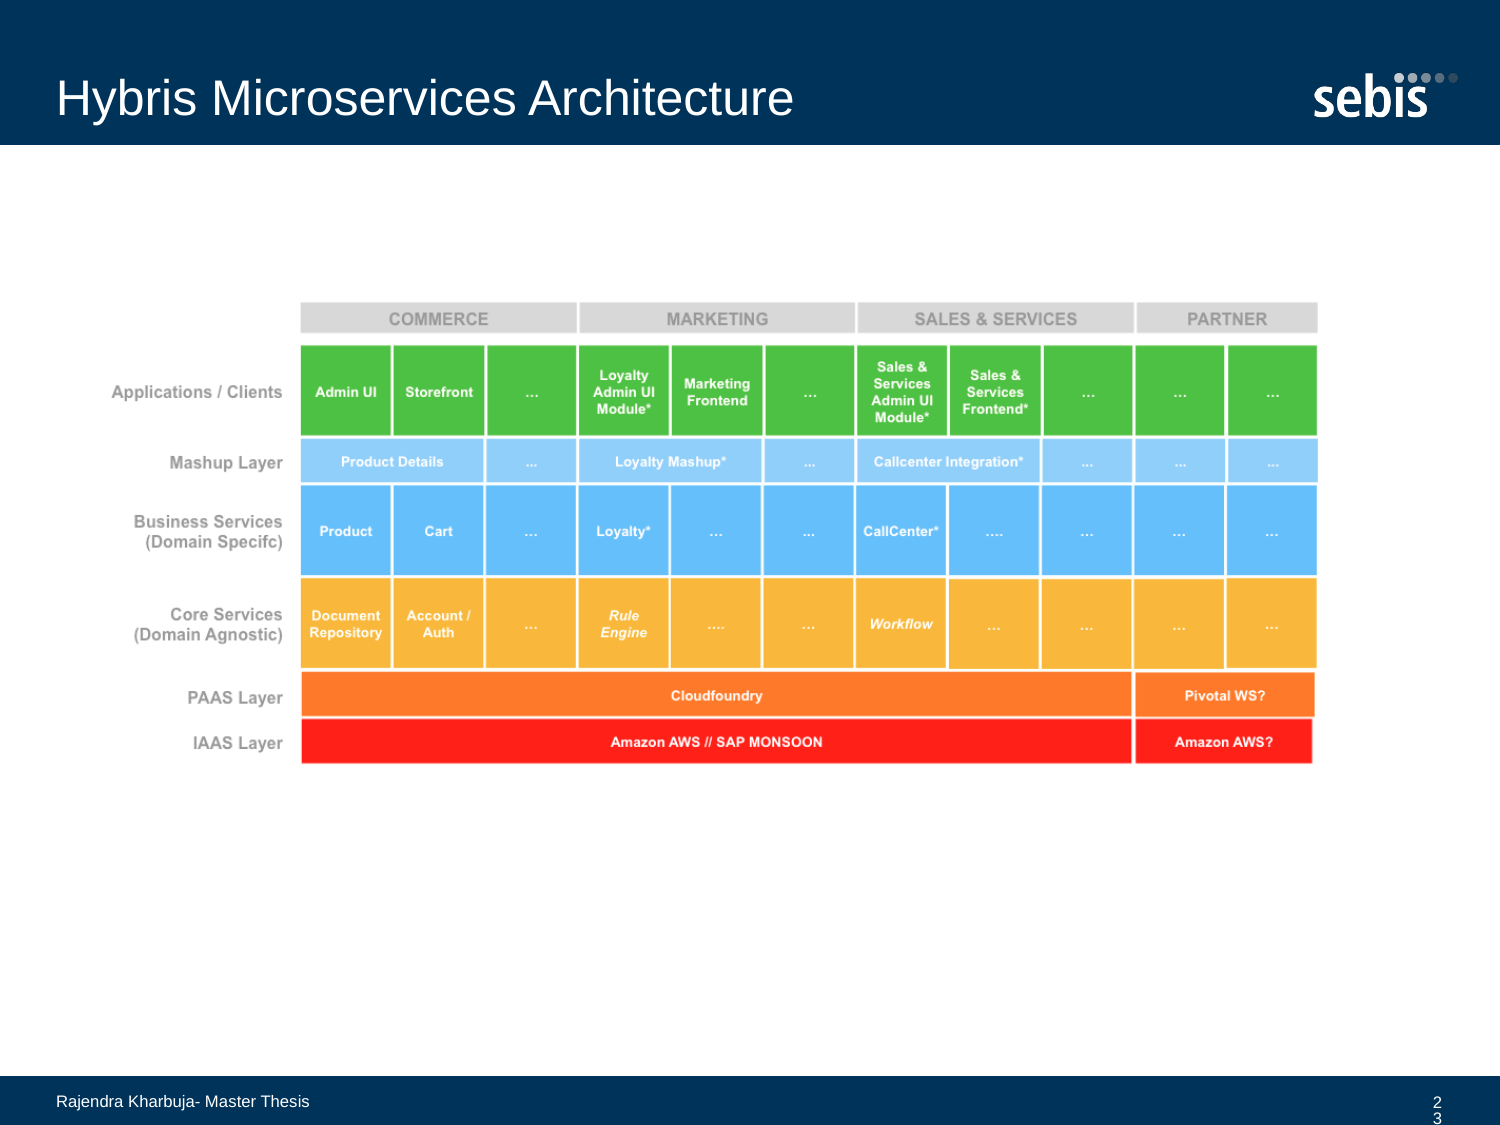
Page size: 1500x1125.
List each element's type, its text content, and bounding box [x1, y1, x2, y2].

title Hybris Microservices Architecture [40, 6, 1278, 126]
slide_number 23 [1417, 1077, 1460, 1125]
picture [88, 243, 1360, 788]
footer Rajendra Kharbuja- Master Thesis [40, 1077, 361, 1125]
